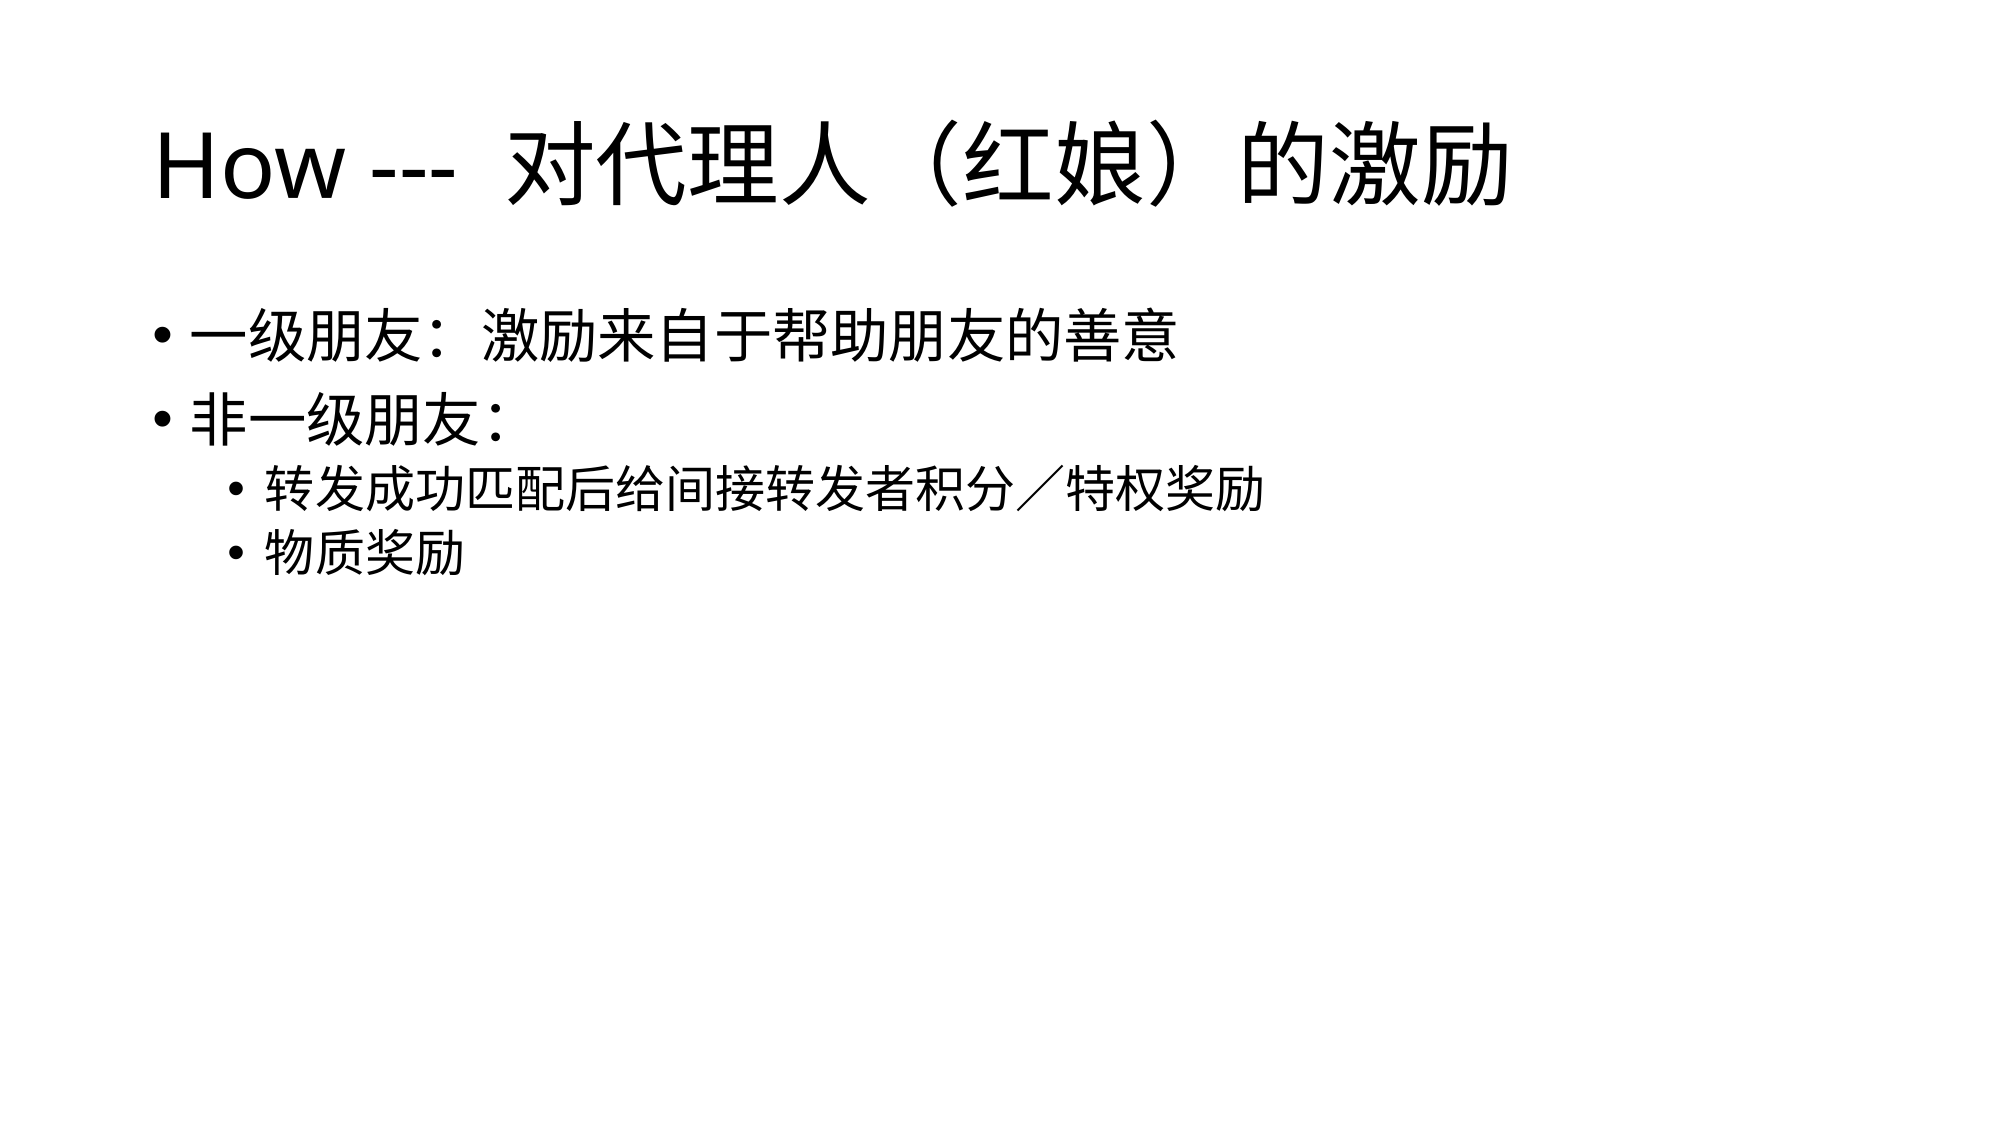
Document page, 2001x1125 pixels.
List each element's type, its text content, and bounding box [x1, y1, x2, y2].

list 一级朋友：激励来自于帮助朋友的善意 非一级朋友： 转发成功匹配后给间接转发者积分／特权奖励 物质奖励 [137, 299, 1863, 1014]
title How --- 对代理人（红娘）的激励 [137, 59, 1863, 278]
